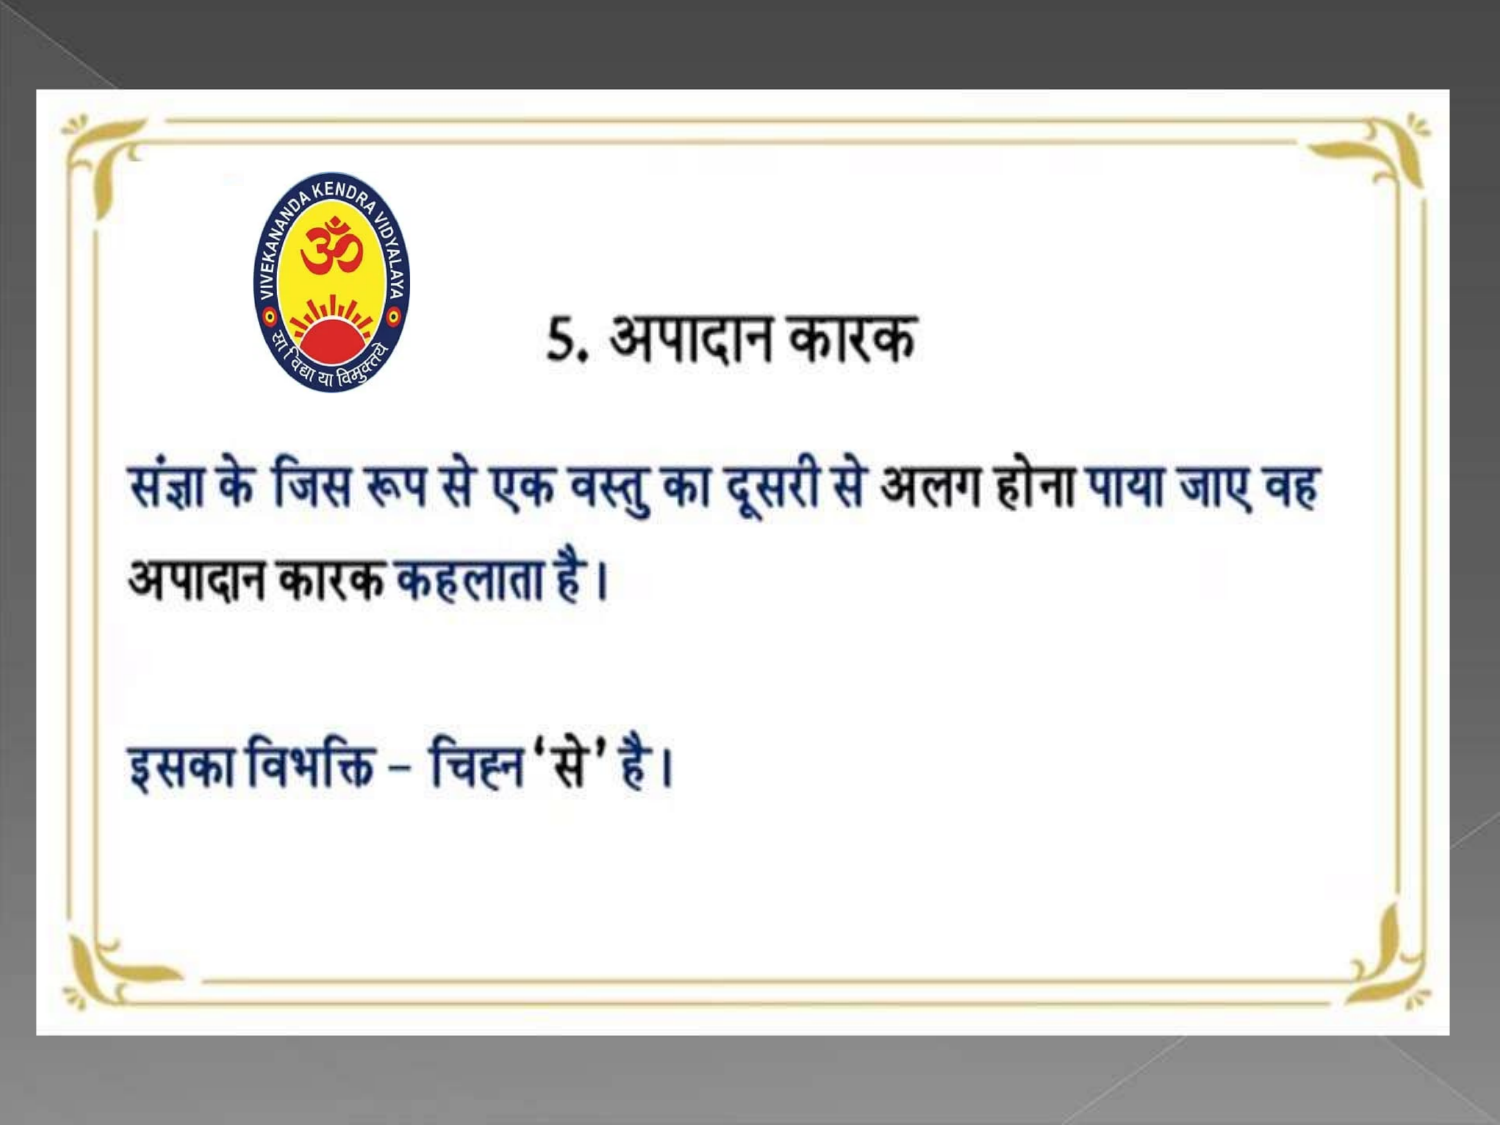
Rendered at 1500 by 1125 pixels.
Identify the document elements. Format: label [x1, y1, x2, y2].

text_box [0, 0, 1500, 1125]
picture [243, 166, 419, 396]
text_box [186, 186, 476, 438]
